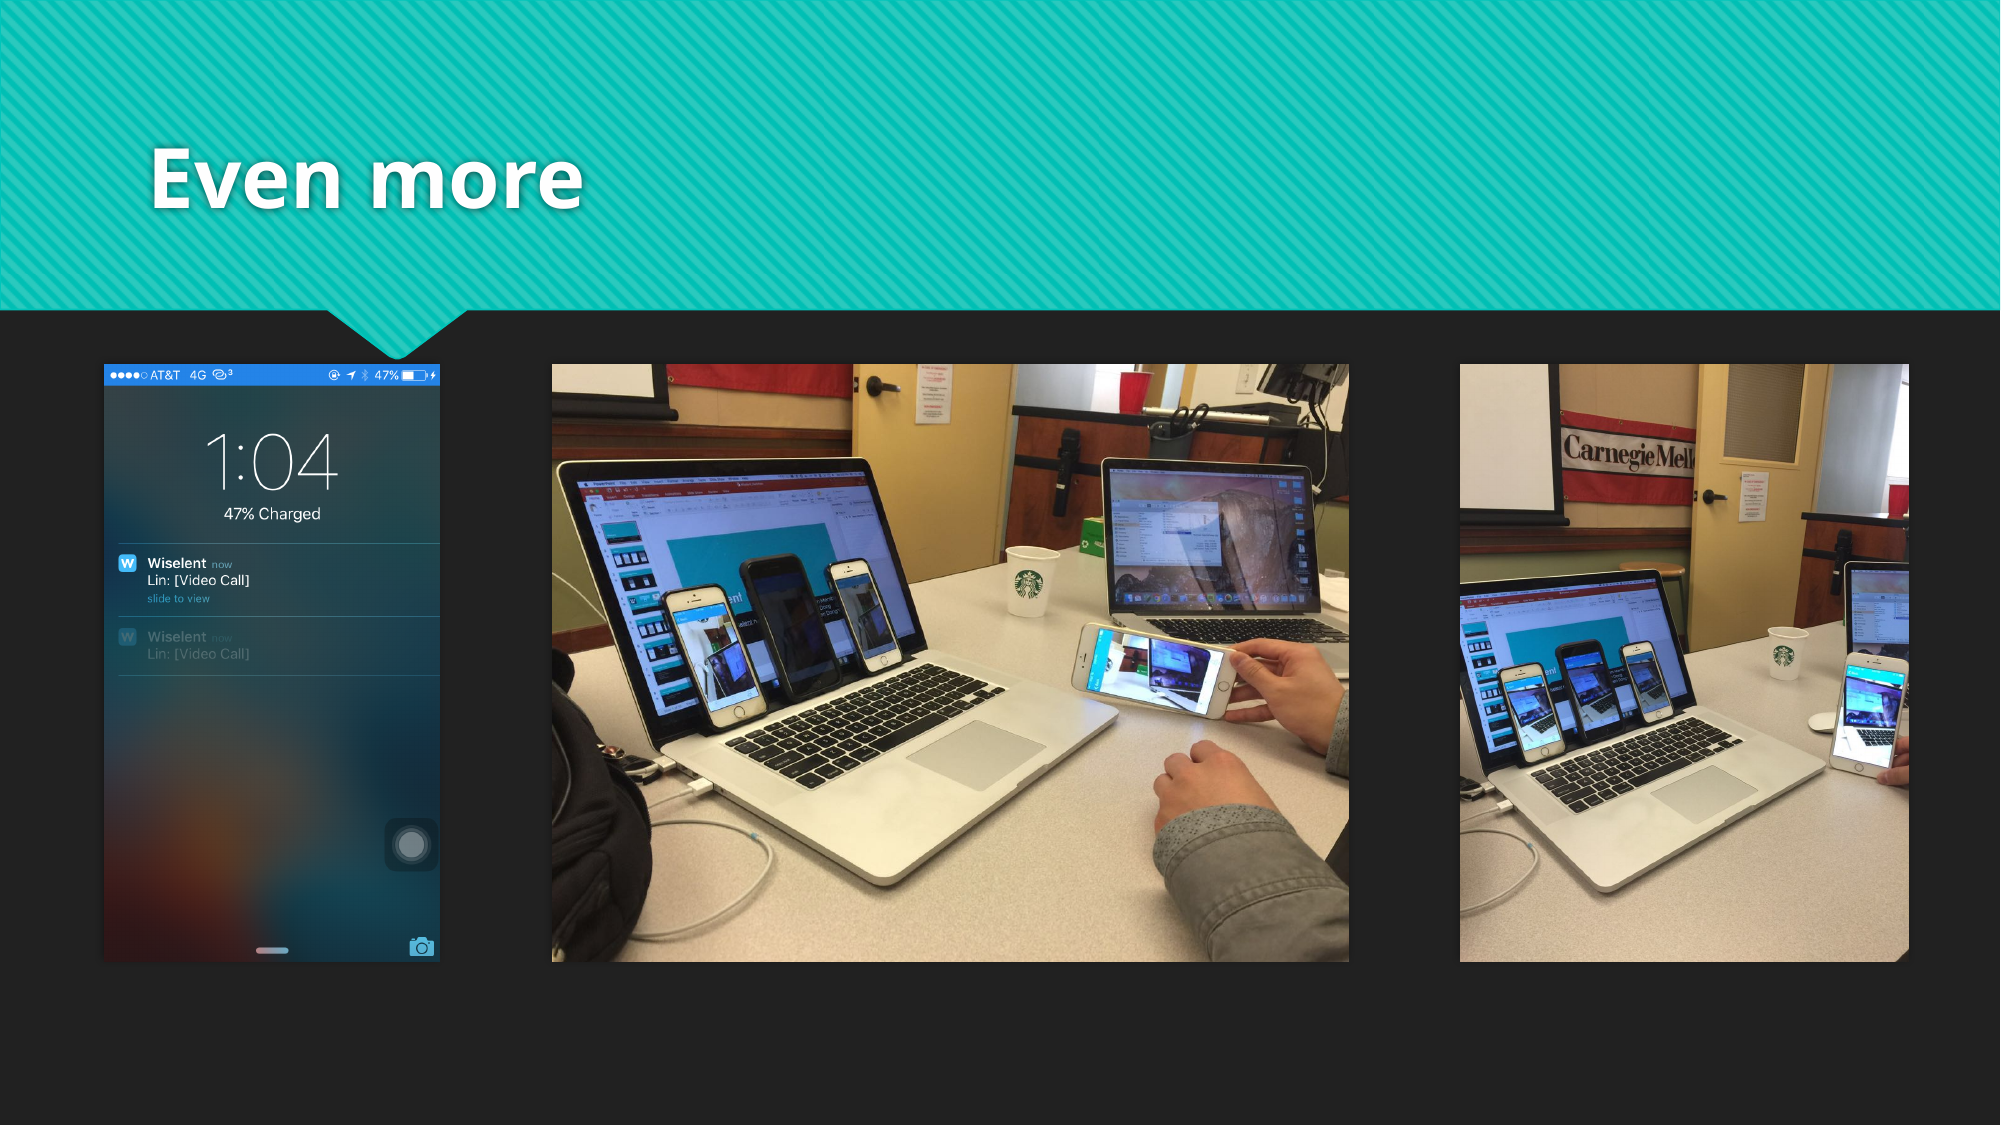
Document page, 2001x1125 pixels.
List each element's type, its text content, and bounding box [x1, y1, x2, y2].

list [103, 364, 440, 962]
picture [552, 364, 1349, 962]
title Even more [132, 73, 1868, 233]
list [1460, 364, 1909, 962]
